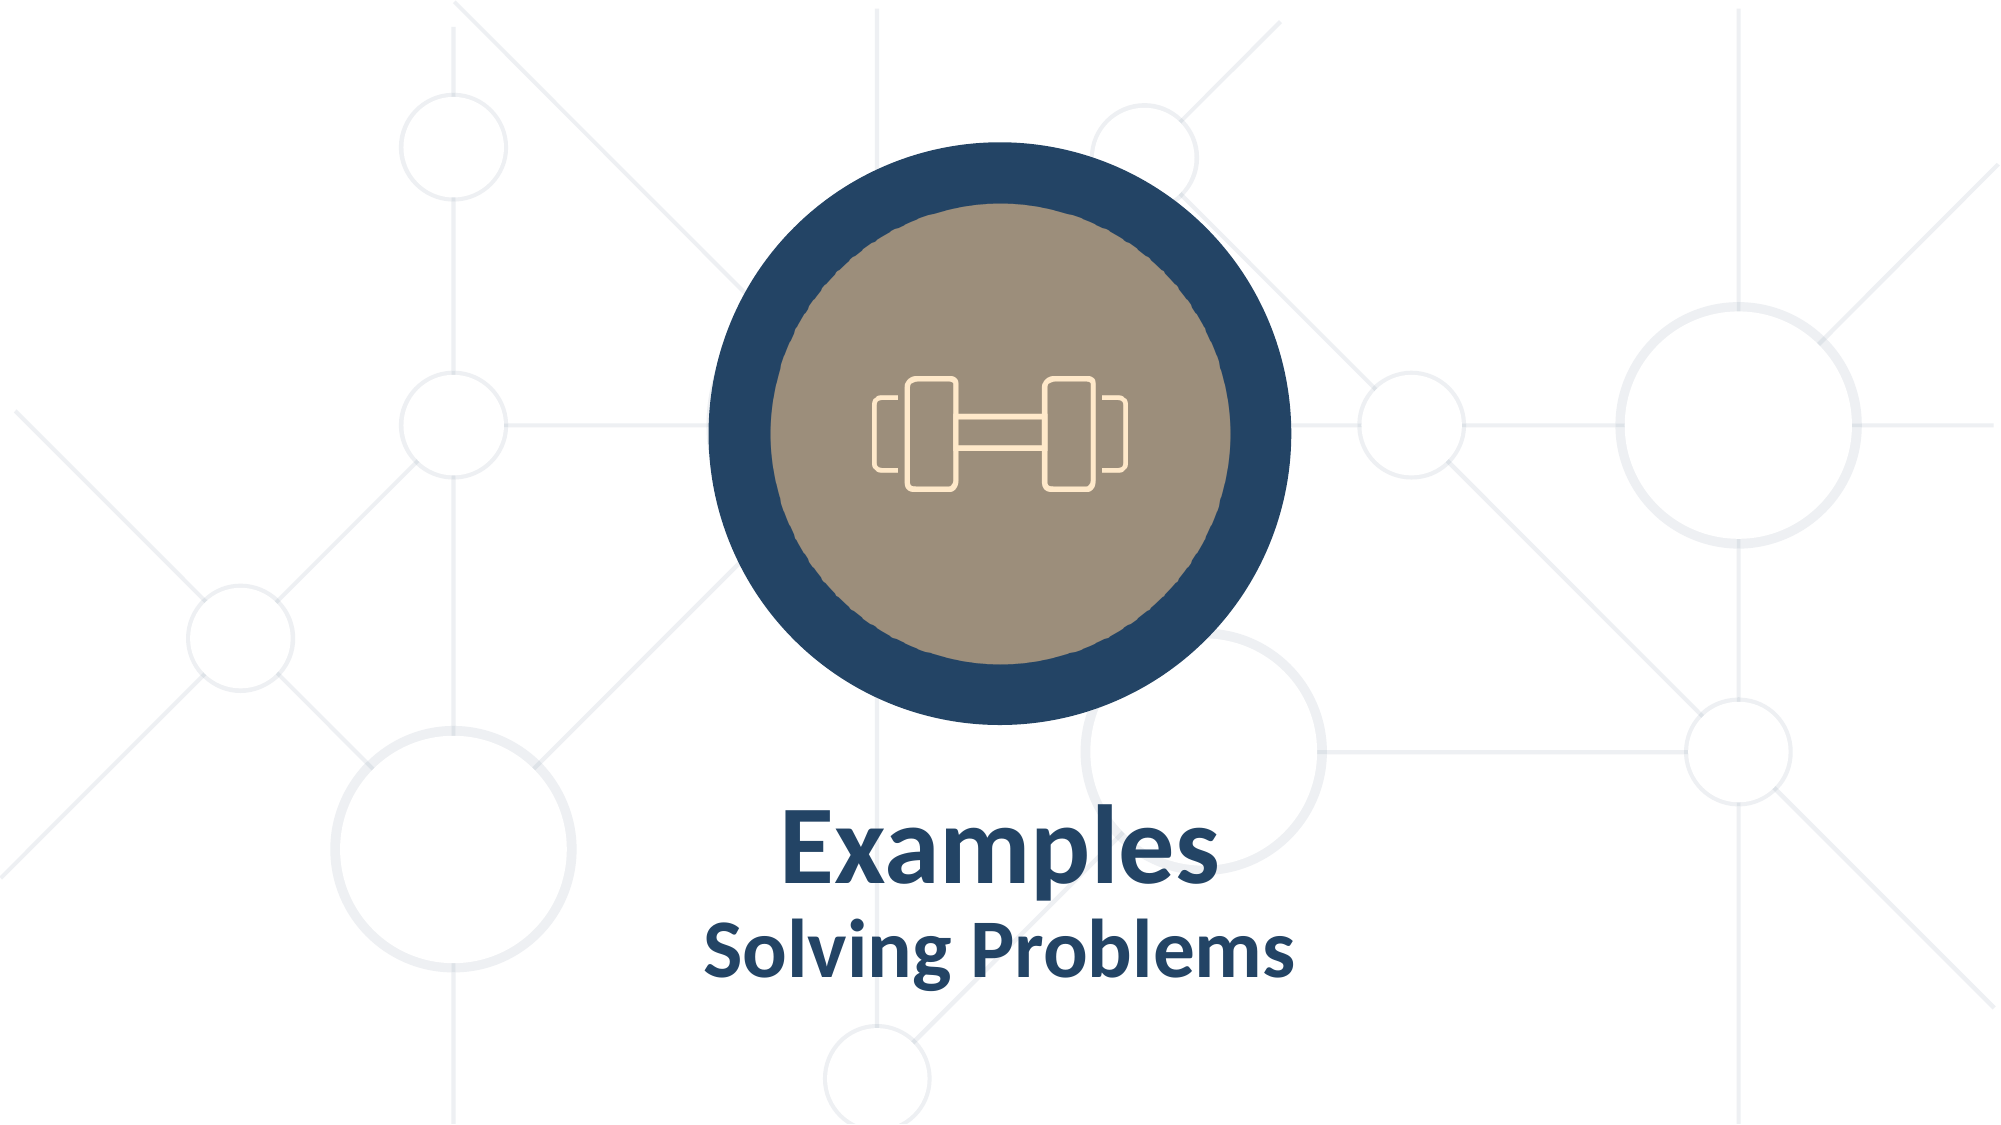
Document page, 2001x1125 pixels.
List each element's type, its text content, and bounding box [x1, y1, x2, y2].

list Examples [100, 771, 1900, 898]
picture [766, 200, 1234, 667]
list Solving Problems [100, 900, 1900, 983]
